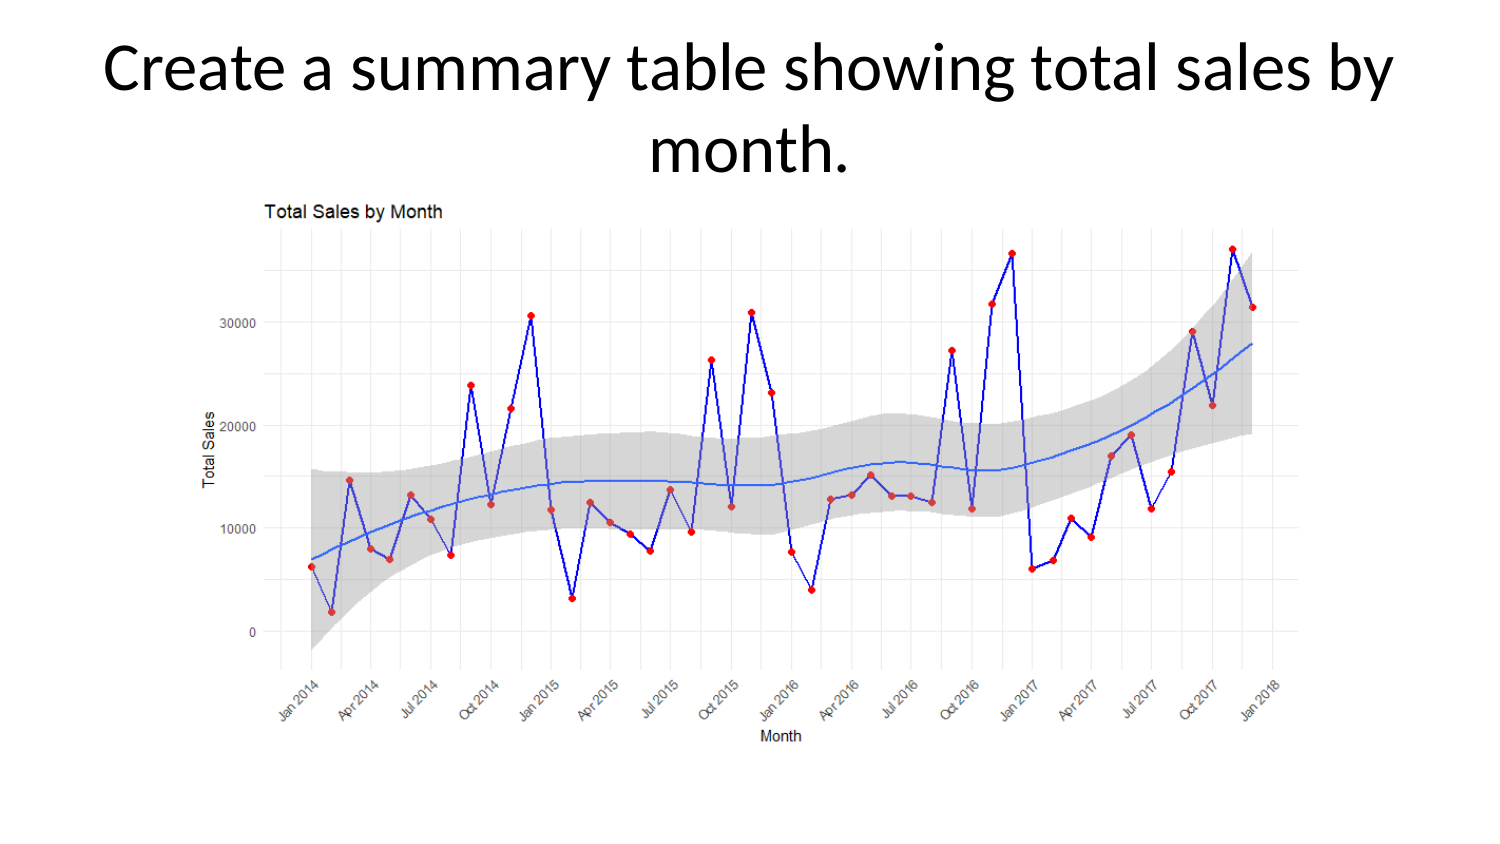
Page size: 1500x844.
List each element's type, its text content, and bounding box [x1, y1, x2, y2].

title Create a summary table showing total sales by month. [75, 33, 1425, 175]
picture [193, 195, 1307, 753]
